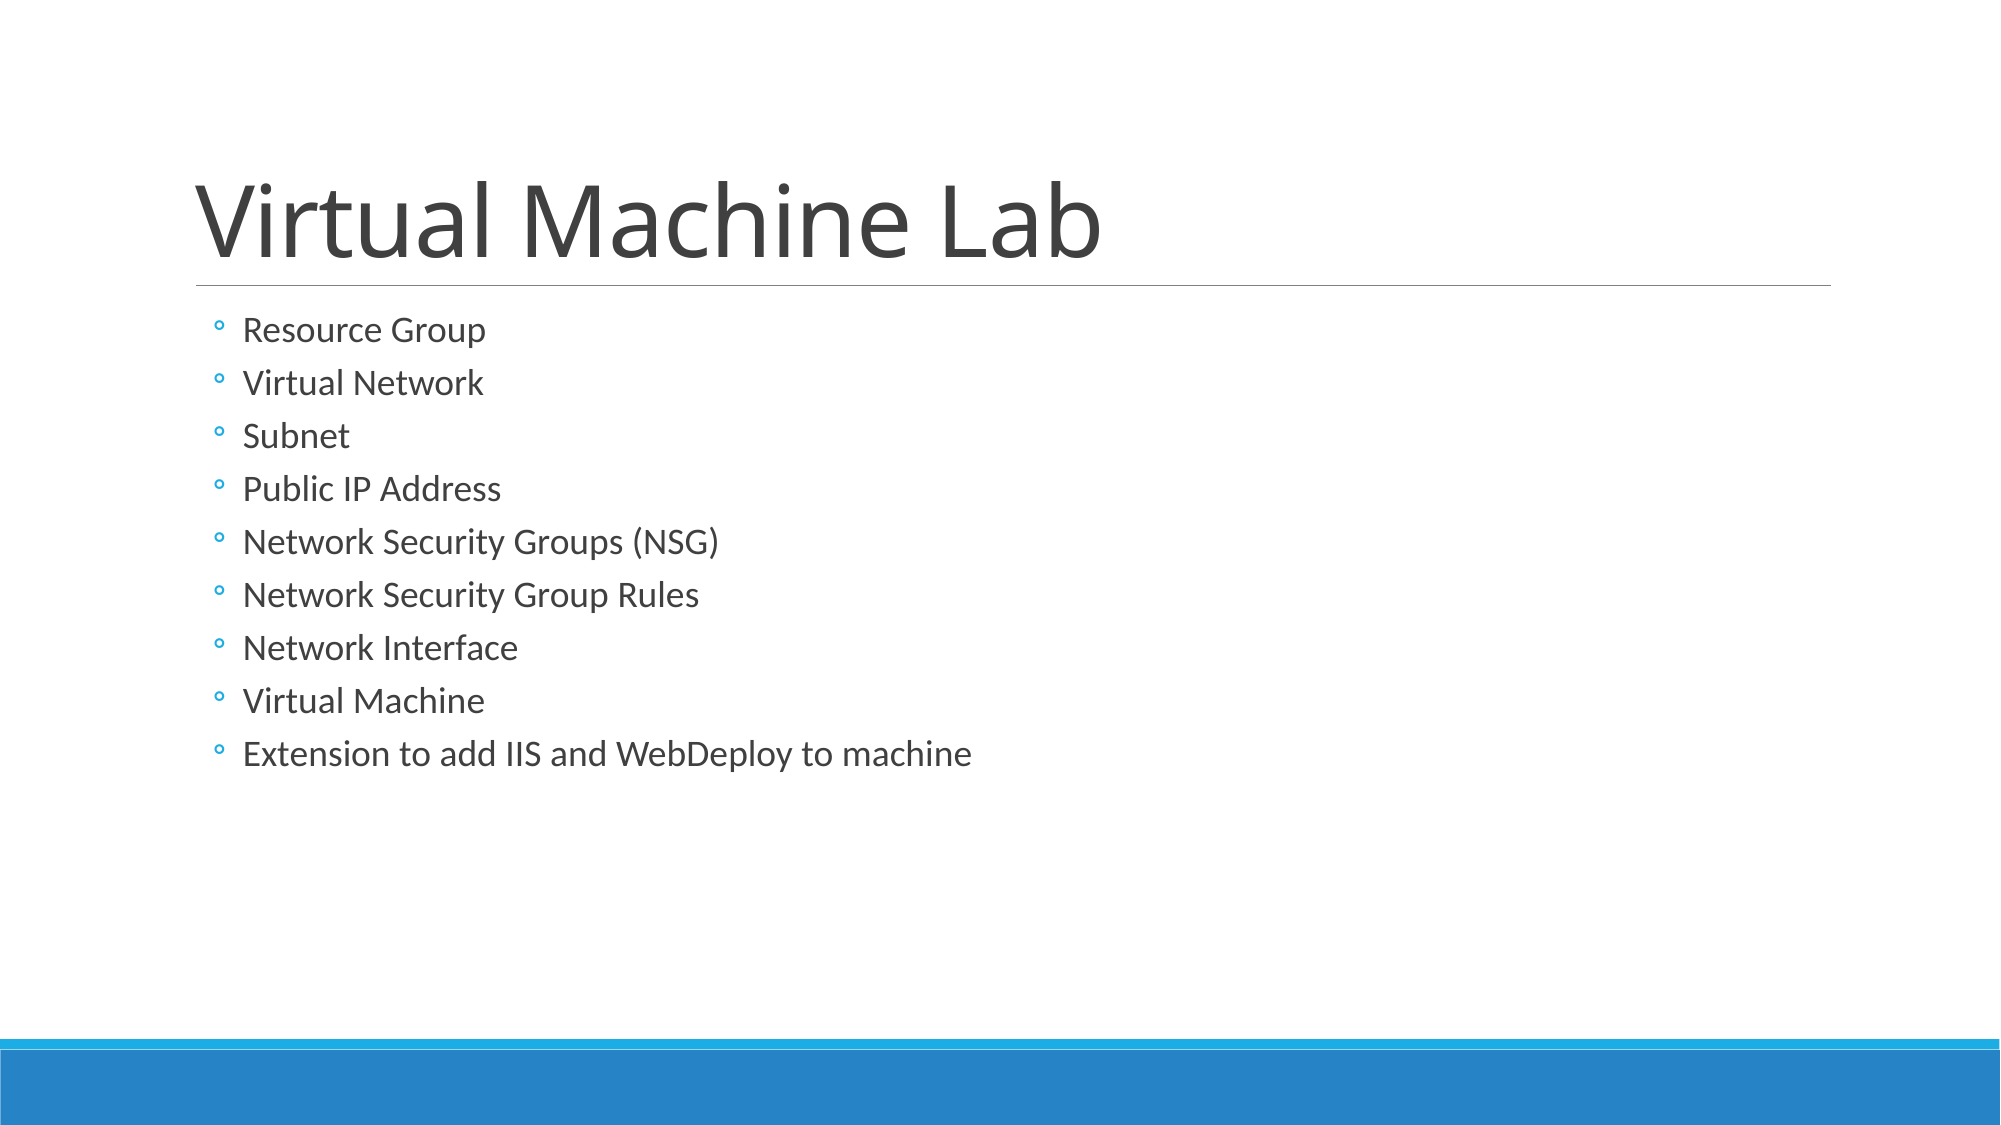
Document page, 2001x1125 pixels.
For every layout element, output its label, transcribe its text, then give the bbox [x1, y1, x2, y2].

list Resource Group Virtual Network Subnet Public IP Address Network Security Groups (NSG) Network Security Group Rules Network Interface Virtual Machine Extension to add IIS and WebDeploy to machine [180, 302, 1830, 963]
title Virtual Machine Lab [180, 47, 1830, 285]
